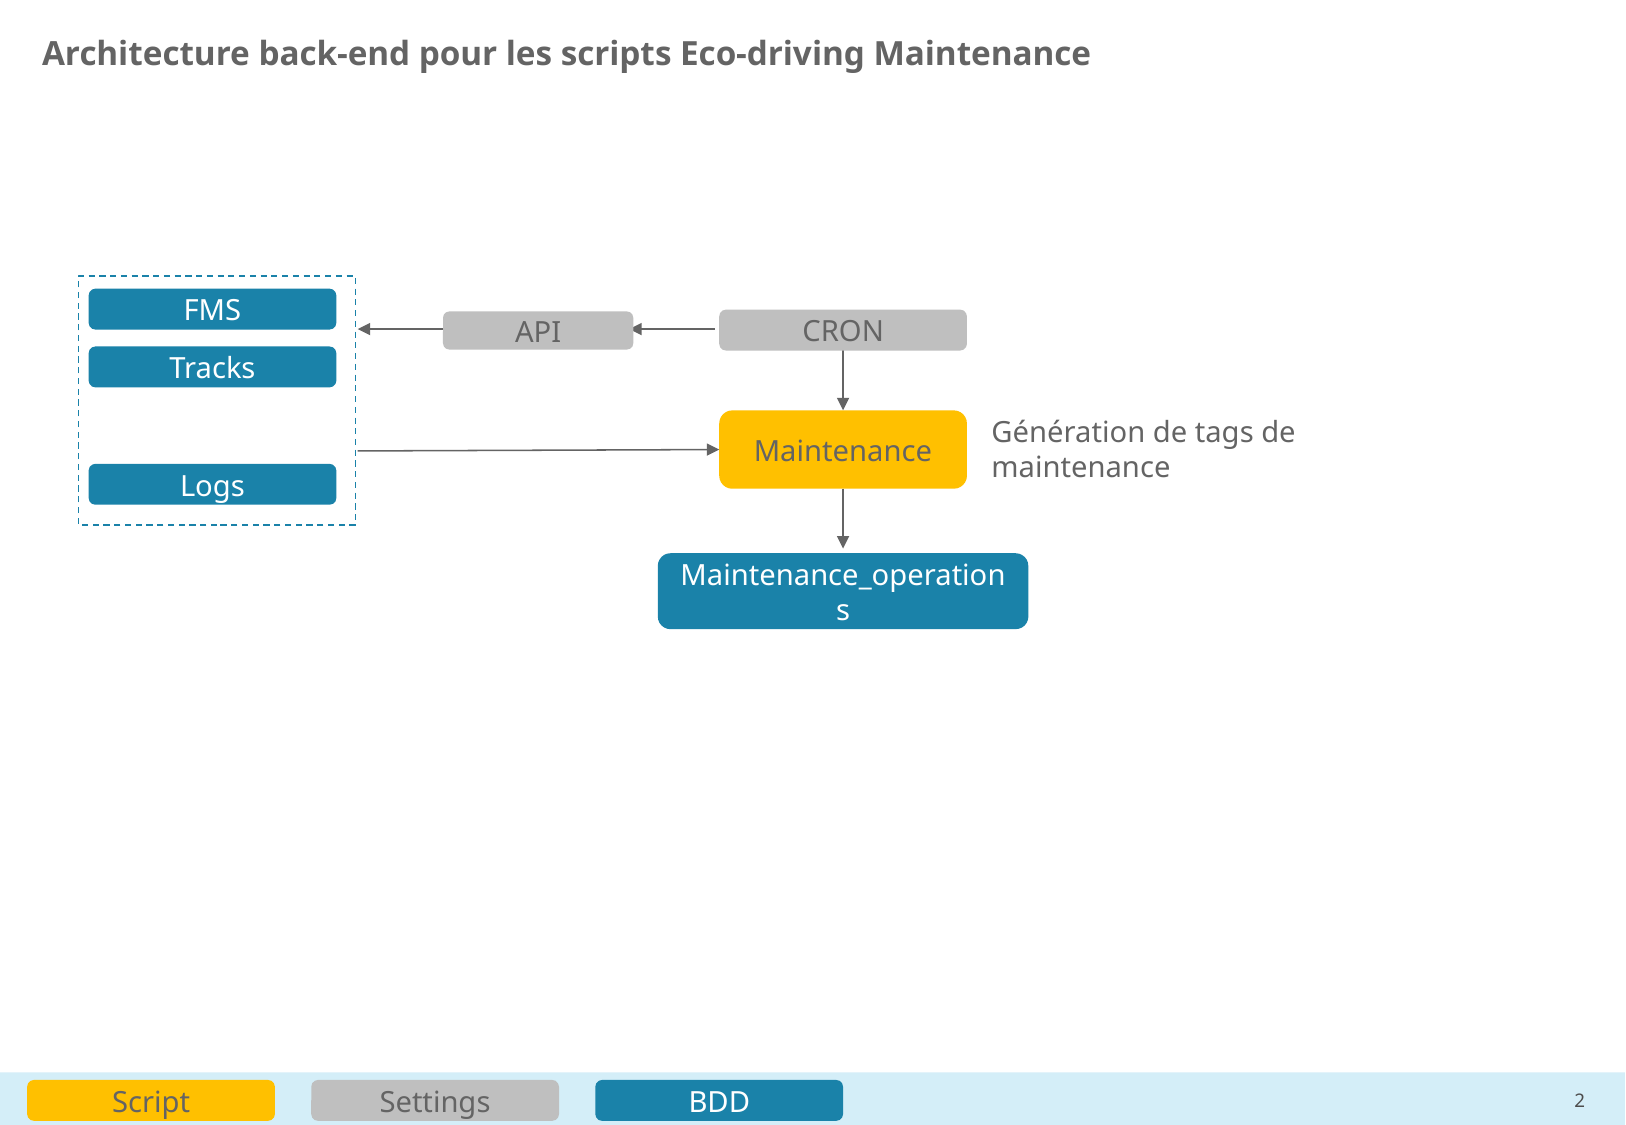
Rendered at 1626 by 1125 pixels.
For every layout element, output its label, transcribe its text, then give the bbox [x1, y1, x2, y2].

text_box API [442, 311, 634, 350]
title Architecture back-end pour les scripts Eco-driving Maintenance [26, 23, 1593, 137]
text_box Maintenance [719, 410, 967, 489]
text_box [88, 288, 337, 505]
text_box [26, 1079, 844, 1122]
text_box Maintenance_operations [657, 553, 1029, 630]
text_box Génération de tags de maintenance [976, 406, 1377, 491]
text_box CRON [719, 309, 967, 351]
text_box [78, 276, 356, 525]
